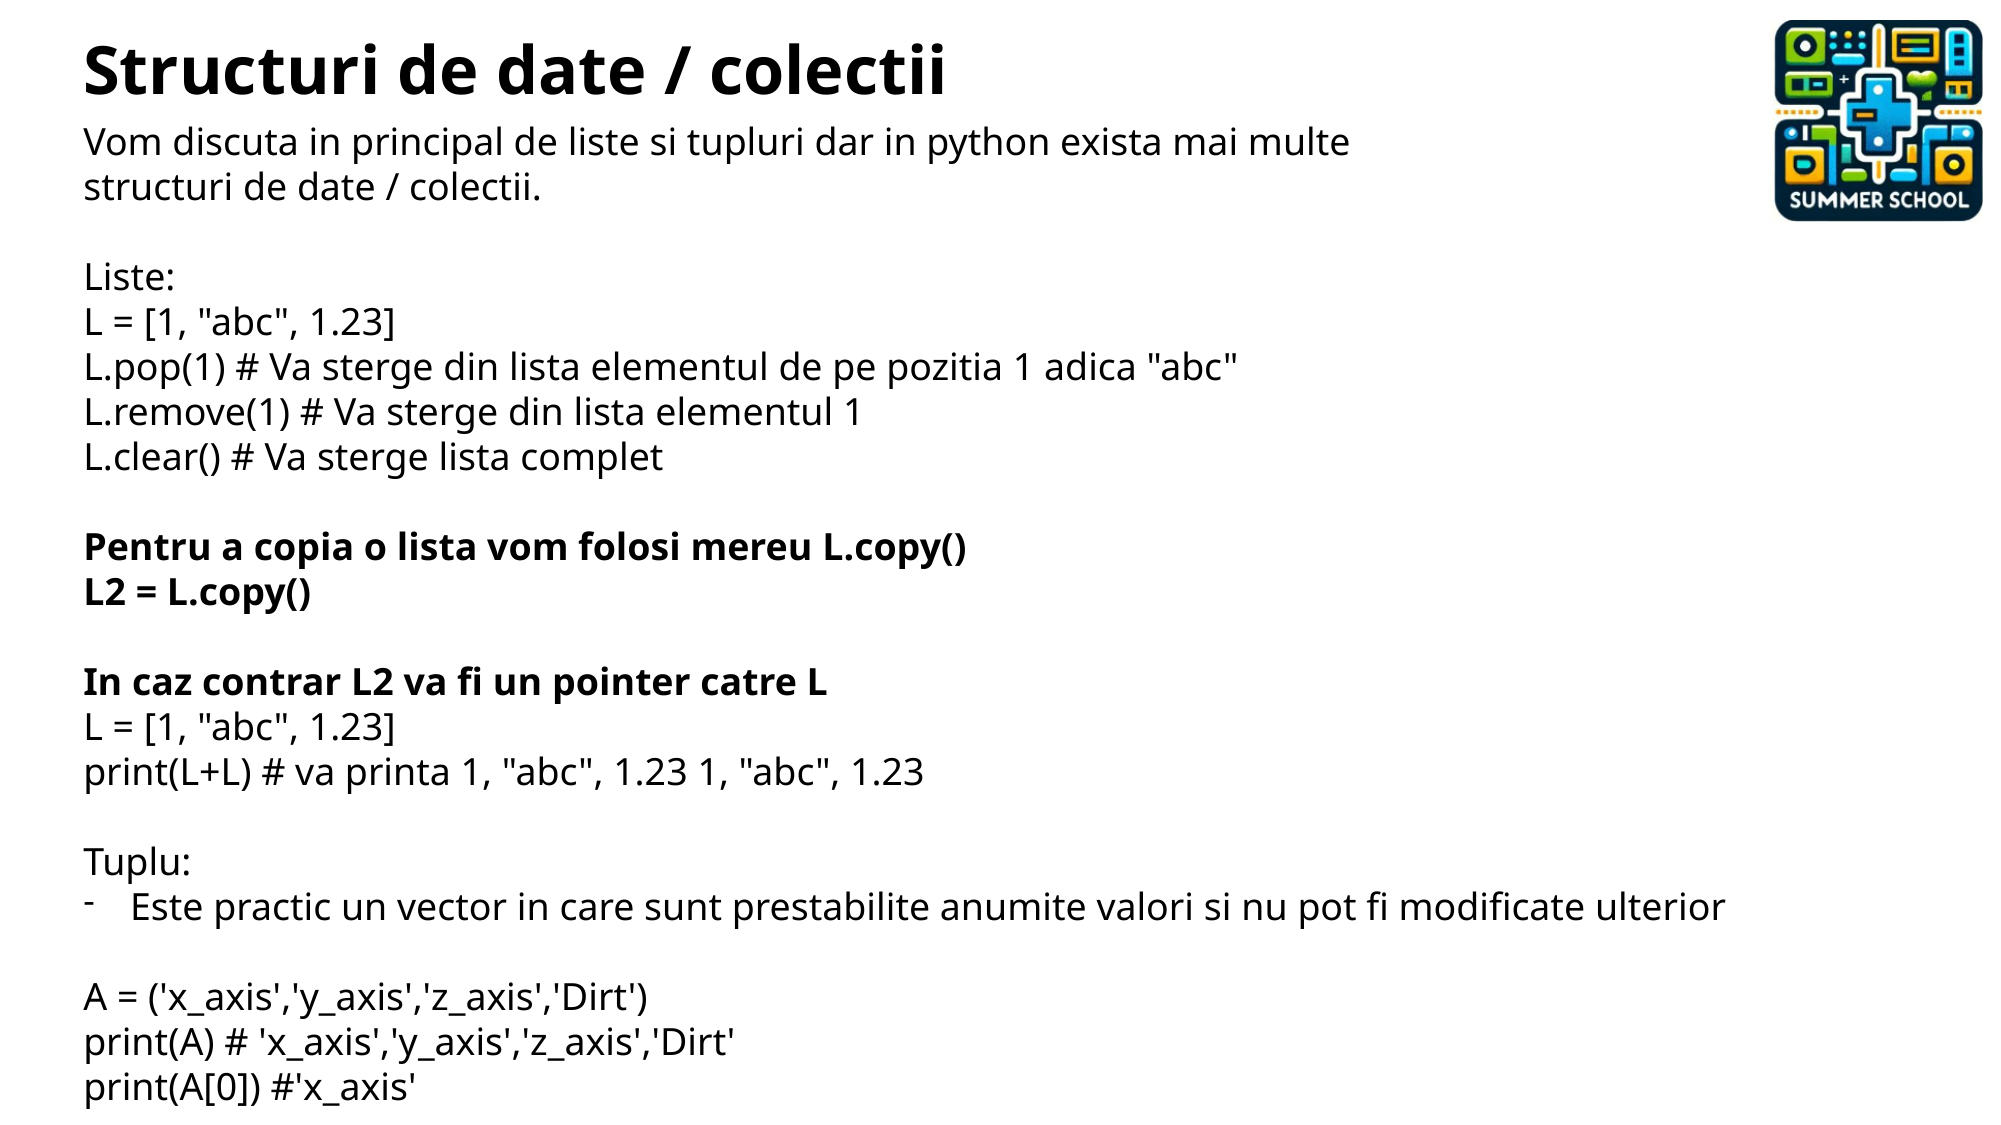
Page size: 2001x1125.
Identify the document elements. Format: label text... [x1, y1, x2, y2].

text_box Structuri de date / colectii [68, 19, 1217, 109]
picture [1770, 20, 1983, 223]
text_box Vom discuta in principal de liste si tupluri dar in python exista mai multe structuri de date / colectii. Liste: L = [1, "abc", 1.23] L.pop(1) # Va sterge din lista elementul de pe pozitia 1 adica "abc" L.remove(1) # Va sterge din lista elementul 1 L.clear() # Va sterge lista complet Pentru a copia o lista vom folosi mereu L.copy() L2 = L.copy() In caz contrar L2 va fi un pointer catre L L = [1, "abc", 1.23] print(L+L) # va printa 1, "abc", 1.23 1, "abc", 1.23 Tuplu: Este practic un vector in care sunt prestabilite anumite valori si nu pot fi modificate ulterior A = ('x_axis','y_axis','z_axis','Dirt') print(A) # 'x_axis','y_axis','z_axis','Dirt' print(A[0]) #'x_axis' [68, 109, 1770, 1115]
